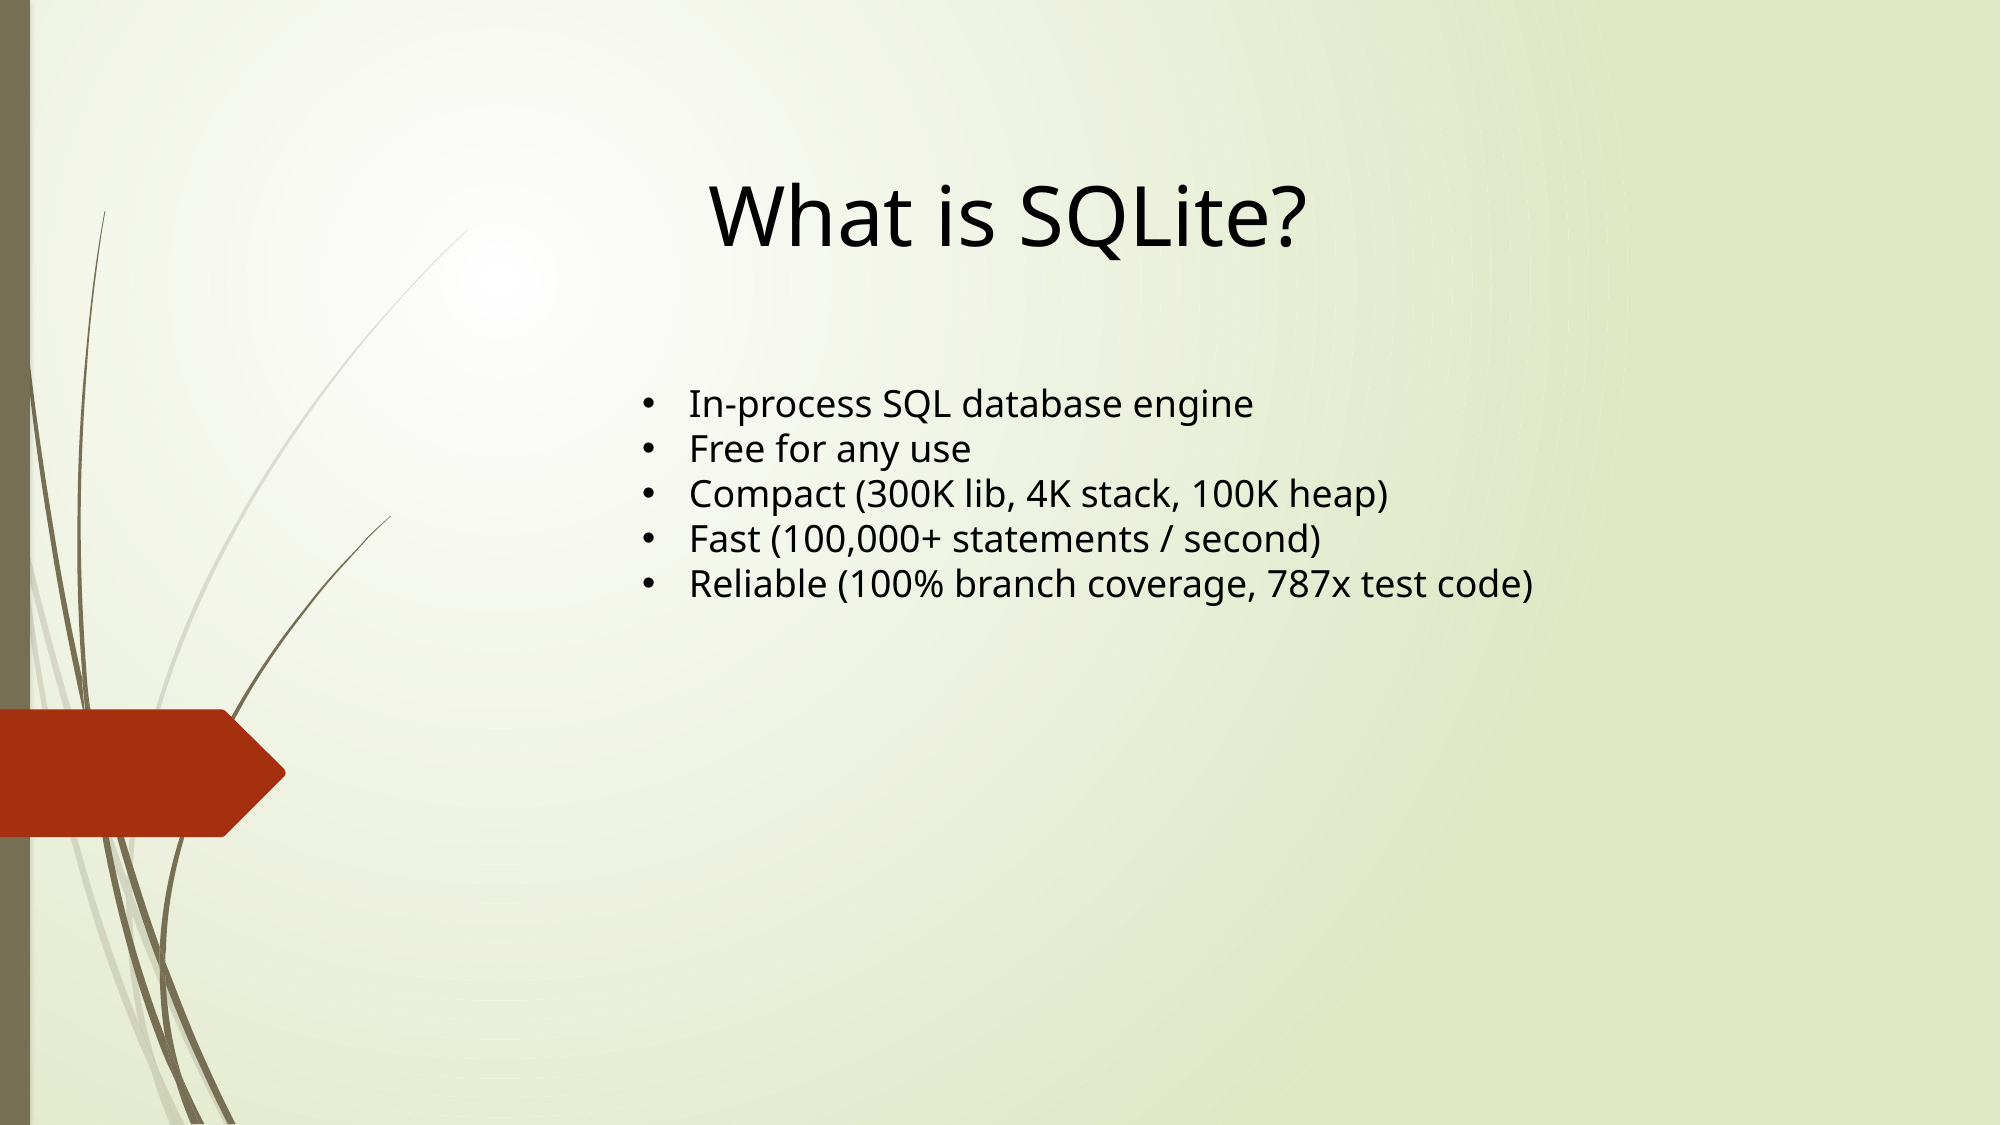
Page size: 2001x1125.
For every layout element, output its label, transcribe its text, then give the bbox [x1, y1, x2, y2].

text_box In-process SQL database engine Free for any use Compact (300K lib, 4K stack, 100K heap) Fast (100,000+ statements / second) Reliable (100% branch coverage, 787x test code) [627, 372, 1549, 612]
text_box What is SQLite? [527, 155, 1489, 496]
